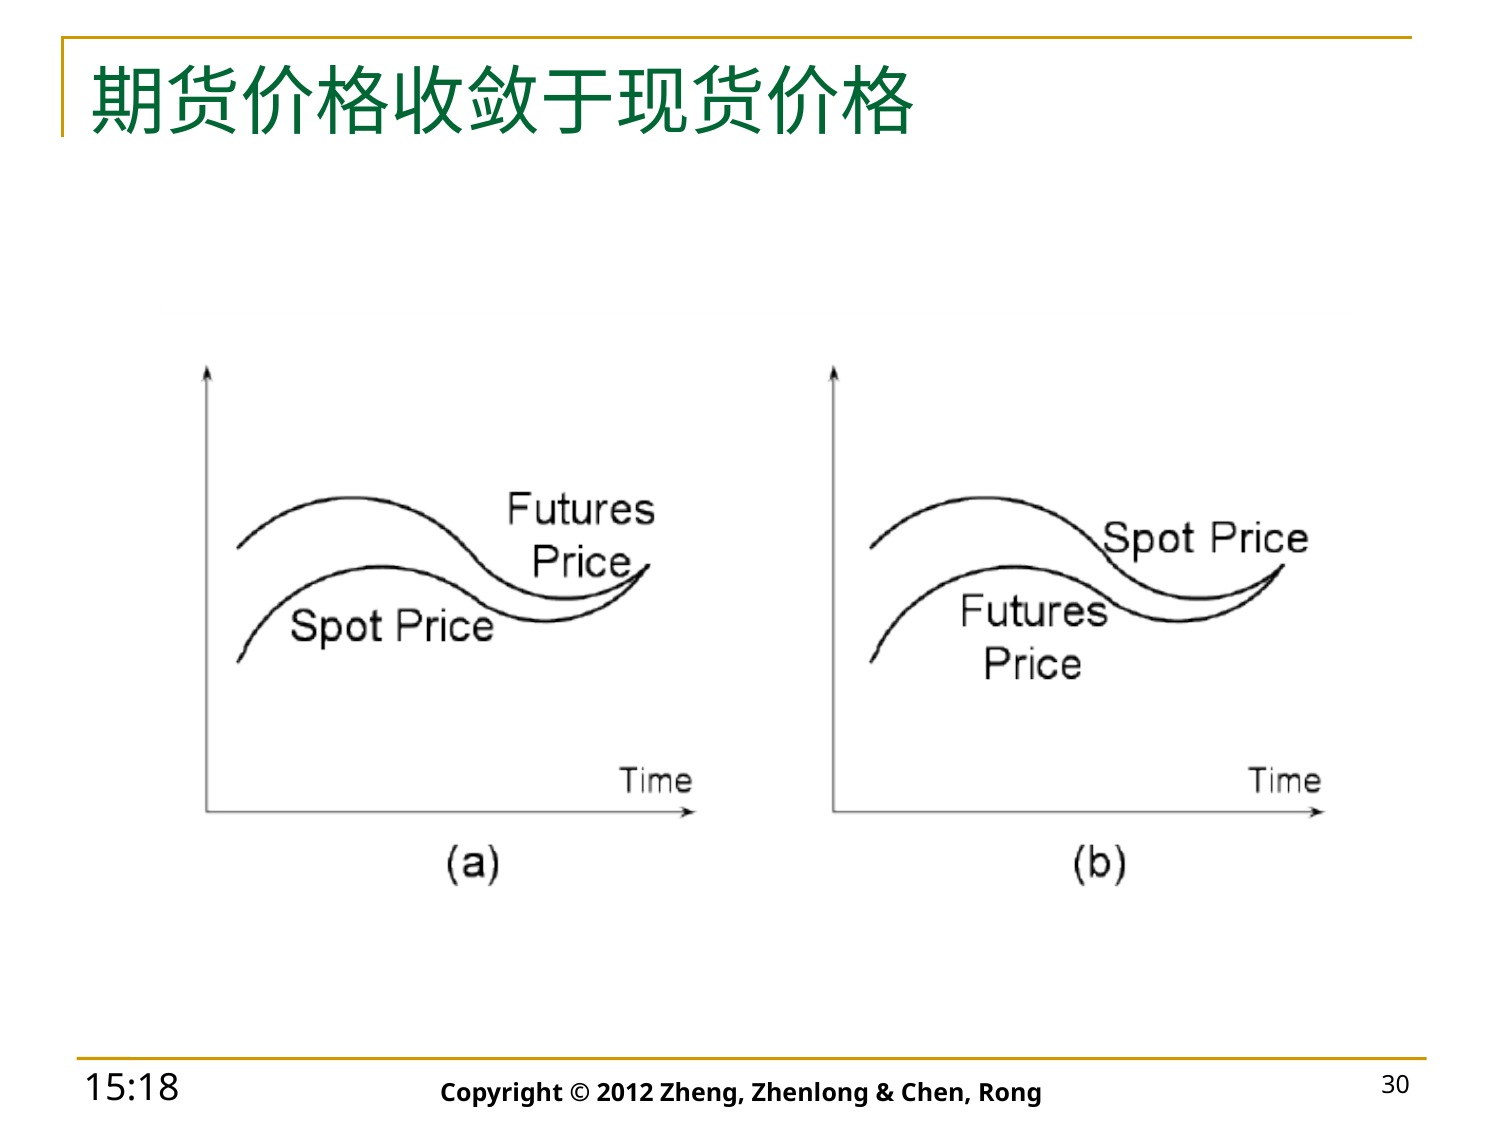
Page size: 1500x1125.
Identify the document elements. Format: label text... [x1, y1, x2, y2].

footer Copyright © 2012 Zheng, Zhenlong & Chen, Rong [296, 1042, 1188, 1118]
slide_number 30 [1074, 1034, 1426, 1111]
title 期货价格收敛于现货价格 [74, 45, 1426, 233]
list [159, 302, 1351, 904]
